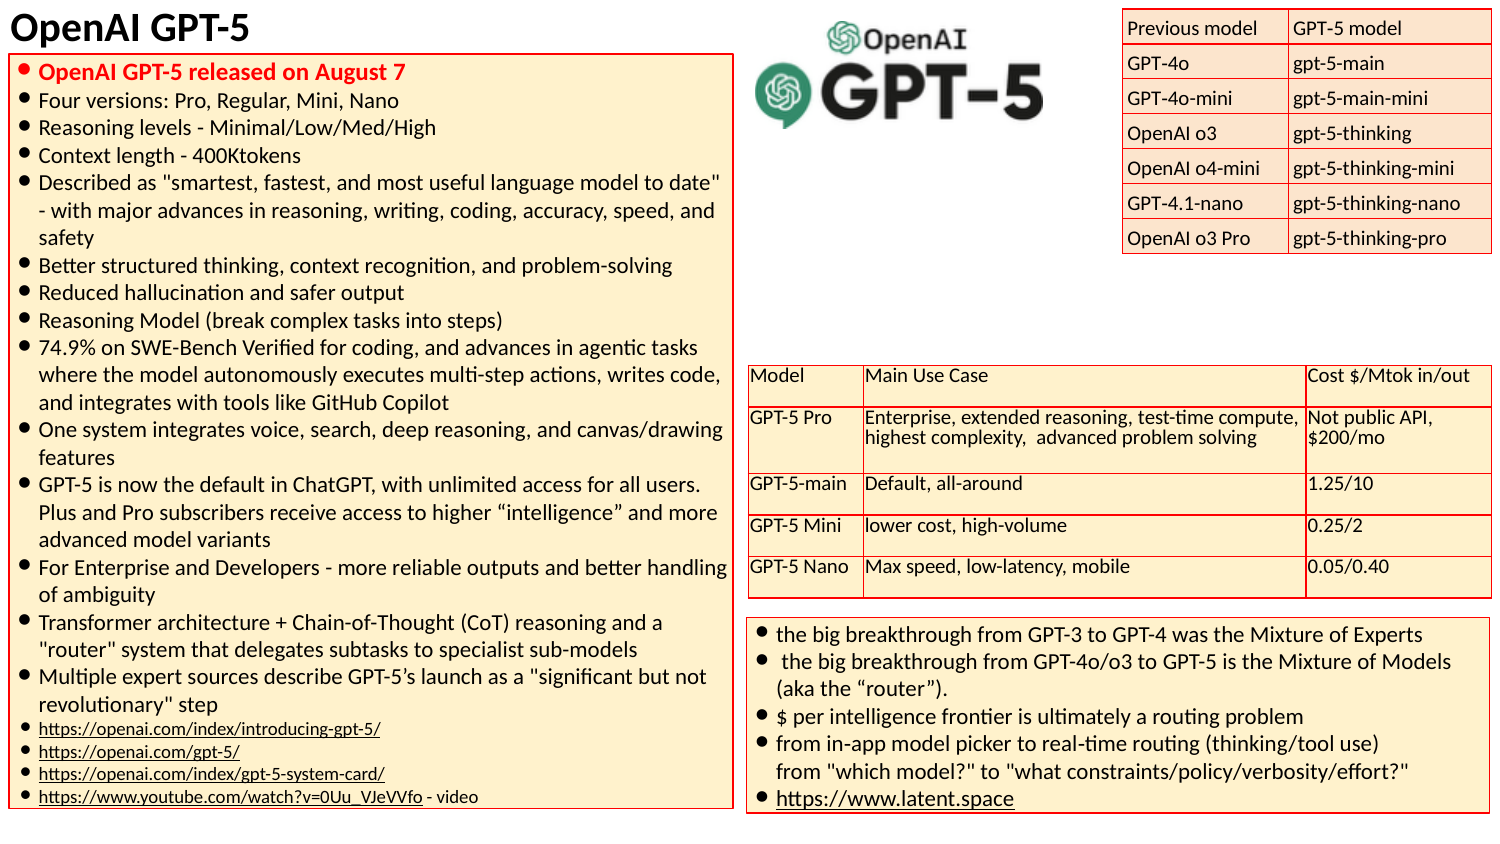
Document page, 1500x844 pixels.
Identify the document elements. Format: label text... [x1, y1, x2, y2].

table_cell Enterprise, extended reasoning, test-time compute, highest complexity, advanced problem solving [864, 408, 1305, 473]
table_cell gpt-5-thinking [1289, 114, 1491, 148]
table_cell OpenAI o3 [1123, 114, 1288, 148]
text_box OpenAI GPT-5 [8, 0, 529, 52]
table_cell gpt-5-thinking-nano [1289, 184, 1491, 218]
table_header Main Use Case [864, 366, 1305, 406]
table_cell lower cost, high-volume [864, 516, 1305, 556]
table_cell GPT-5 Nano [749, 557, 863, 597]
table_cell GPT‑4.1-nano [1123, 184, 1288, 218]
table_cell Default, all-around [864, 474, 1305, 514]
table_cell GPT-5-main [749, 474, 863, 514]
text_box OpenAI GPT-5 released on August 7 Four versions: Pro, Regular, Mini, Nano Reasoning levels - Minimal/Low/Med/High Context length - 400Ktokens Described as "smartest, fastest, and most useful language model to date" - with major advances in reasoning, writing, coding, accuracy, speed, and safety Better structured thinking, context recognition, and problem-solving Reduced hallucination and safer output Reasoning Model (break complex tasks into steps) 74.9% on SWE-Bench Verified for coding, and advances in agentic tasks where the model autonomously executes multi-step actions, writes code, and integrates with tools like GitHub Copilot One system integrates voice, search, deep reasoning, and canvas/drawing features GPT-5 is now the default in ChatGPT, with unlimited access for all users. Plus and Pro subscribers receive access to higher “intelligence” and more advanced model variants For Enterprise and Developers - more reliable outputs and better handling of ambiguity Transformer architecture + Chain-of-Thought (CoT) reasoning and a "router" system that delegates subtasks to specialist sub-models Multiple expert sources describe GPT-5’s launch as a "significant but not revolutionary" step https://openai.com/index/introducing-gpt-5/ https://openai.com/gpt-5/ https://openai.com/index/gpt-5-system-card/ https://www.youtube.com/watch?v=0Uu_VJeVVfo - video [8, 54, 733, 809]
table_cell Max speed, low-latency, mobile [864, 557, 1305, 597]
table_header Cost $/Mtok in/out [1307, 366, 1491, 406]
text_box the big breakthrough from GPT-3 to GPT-4 was the Mixture of Experts the big breakthrough from GPT-4o/o3 to GPT-5 is the Mixture of Models (aka the “router”). $ per intelligence frontier is ultimately a routing problem from in‑app model picker to real‑time routing (thinking/tool use) from "which model?" to "what constraints/policy/verbosity/effort?" https://www.latent.space [746, 617, 1490, 813]
table_cell OpenAI o3 Pro [1123, 219, 1288, 253]
picture [754, 21, 1043, 130]
table_cell gpt-5-main [1289, 45, 1491, 78]
table_header GPT‑5 model [1289, 10, 1491, 43]
table_cell gpt-5-thinking-mini [1289, 149, 1491, 183]
table_cell gpt-5-main-mini [1289, 79, 1491, 113]
table_cell 1.25/10 [1307, 474, 1491, 514]
table_cell GPT‑4o-mini [1123, 79, 1288, 113]
table_cell OpenAI o4-mini [1123, 149, 1288, 183]
table_cell 0.05/0.40 [1307, 557, 1491, 597]
table_cell Not public API, $200/mo [1307, 408, 1491, 473]
table_cell gpt-5-thinking-pro [1289, 219, 1491, 253]
table_cell GPT-5 Pro [749, 408, 863, 473]
table_cell GPT-5 Mini [749, 516, 863, 556]
table_cell 0.25/2 [1307, 516, 1491, 556]
table_cell GPT‑4o [1123, 45, 1288, 78]
table_header Previous model [1123, 10, 1288, 43]
table_header Model [749, 366, 863, 406]
